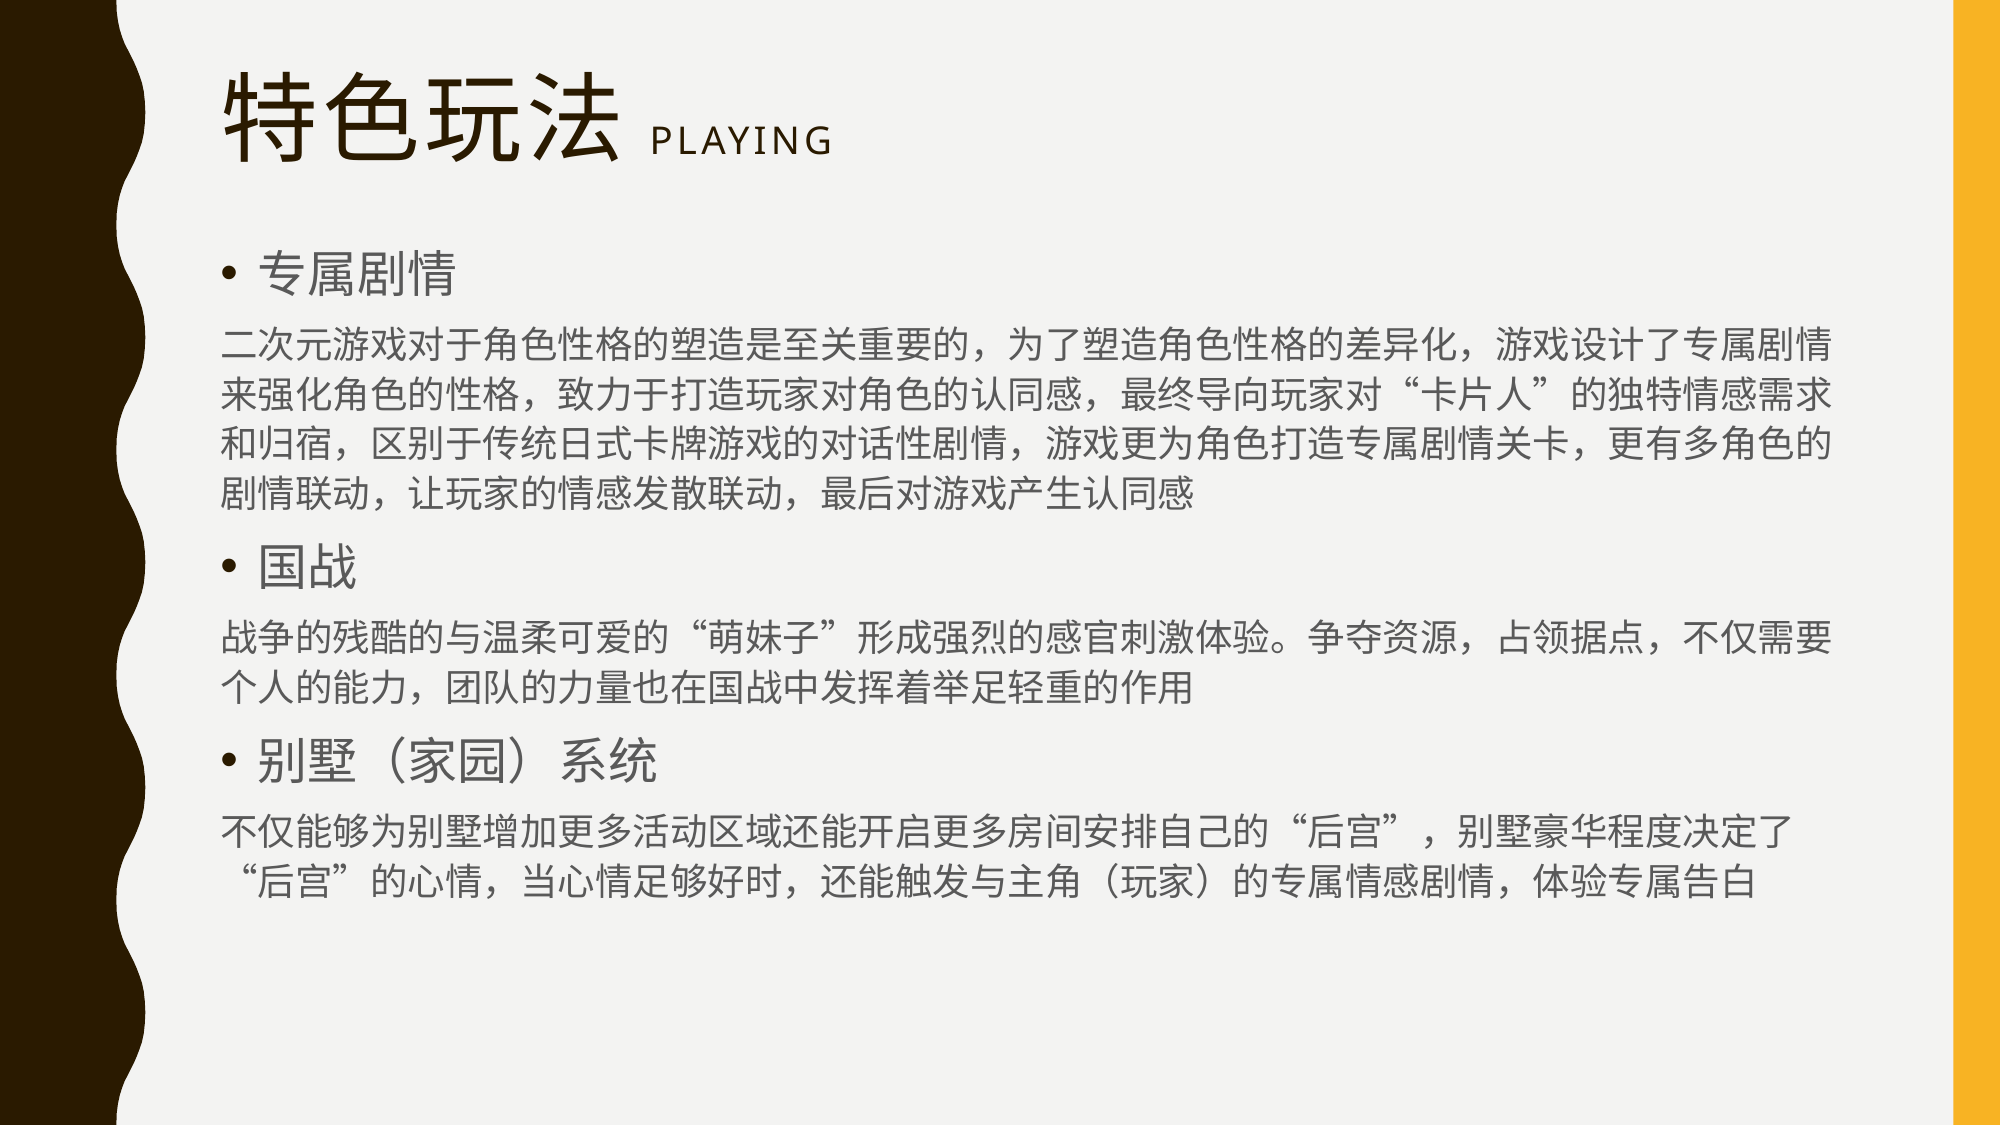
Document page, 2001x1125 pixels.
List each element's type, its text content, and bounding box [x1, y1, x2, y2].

title 特色玩法playing [205, 62, 1875, 184]
list 专属剧情 二次元游戏对于角色性格的塑造是至关重要的，为了塑造角色性格的差异化，游戏设计了专属剧情来强化角色的性格，致力于打造玩家对角色的认同感，最终导向玩家对“卡片人”的独特情感需求和归宿，区别于传统日式卡牌游戏的对话性剧情，游戏更为角色打造专属剧情关卡，更有多角色的剧情联动，让玩家的情感发散联动，最后对游戏产生认同感 国战 战争的残酷的与温柔可爱的“萌妹子”形成强烈的感官刺激体验。争夺资源，占领据点，不仅需要个人的能力，团队的力量也在国战中发挥着举足轻重的作用 别墅（家园）系统 不仅能够为别墅增加更多活动区域还能开启更多房间安排自己的“后宫”，别墅豪华程度决定了“后宫”的心情，当心情足够好时，还能触发与主角（玩家）的专属情感剧情，体验专属告白 [205, 228, 1875, 965]
